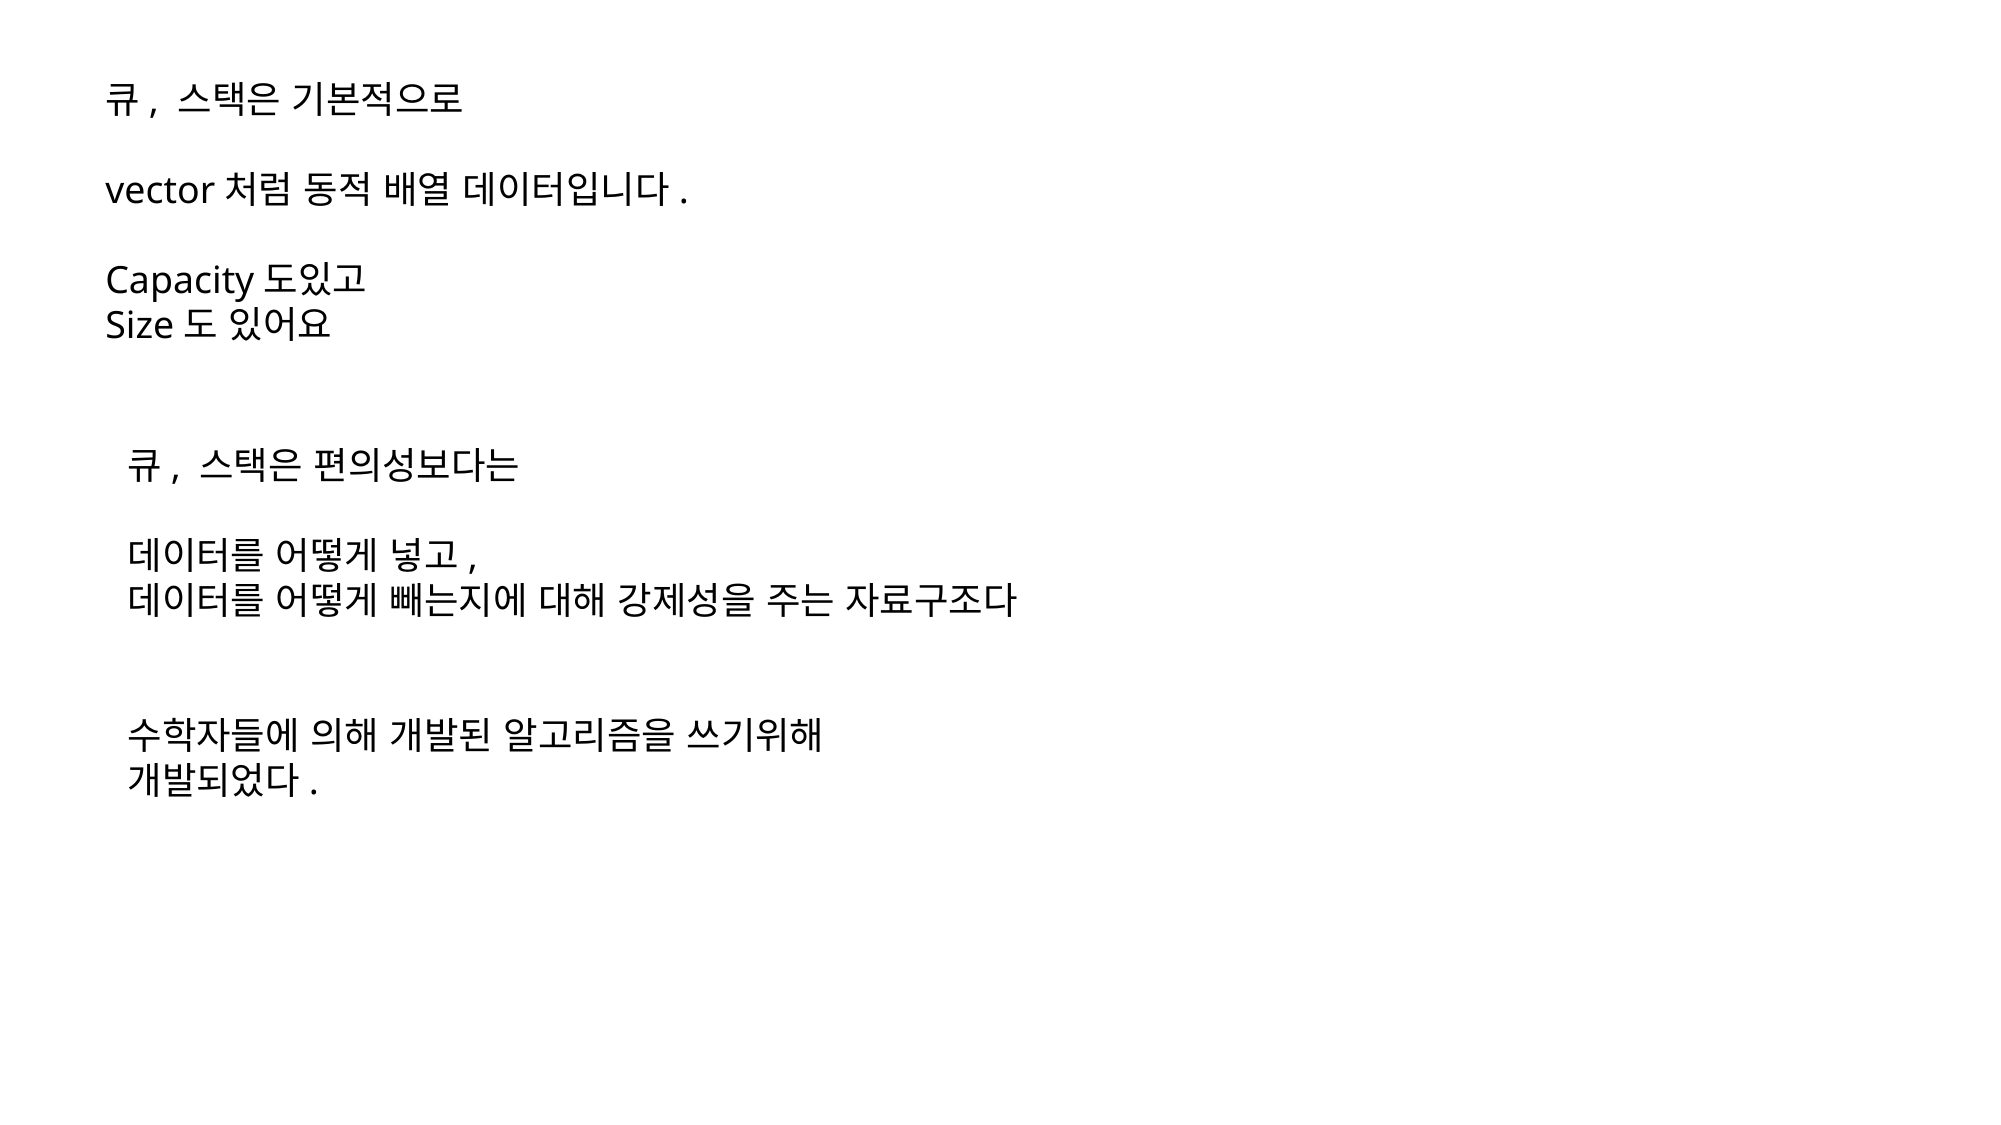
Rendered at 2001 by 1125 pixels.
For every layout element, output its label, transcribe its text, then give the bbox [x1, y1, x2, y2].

text_box 큐, 스택은 편의성보다는 데이터를 어떻게 넣고, 데이터를 어떻게 빼는지에 대해 강제성을 주는 자료구조다 수학자들에 의해 개발된 알고리즘을 쓰기위해 개발되었다. [112, 434, 1034, 810]
text_box 큐, 스택은 기본적으로 vector처럼 동적 배열 데이터입니다. Capacity도있고 Size도 있어요 [90, 68, 704, 443]
